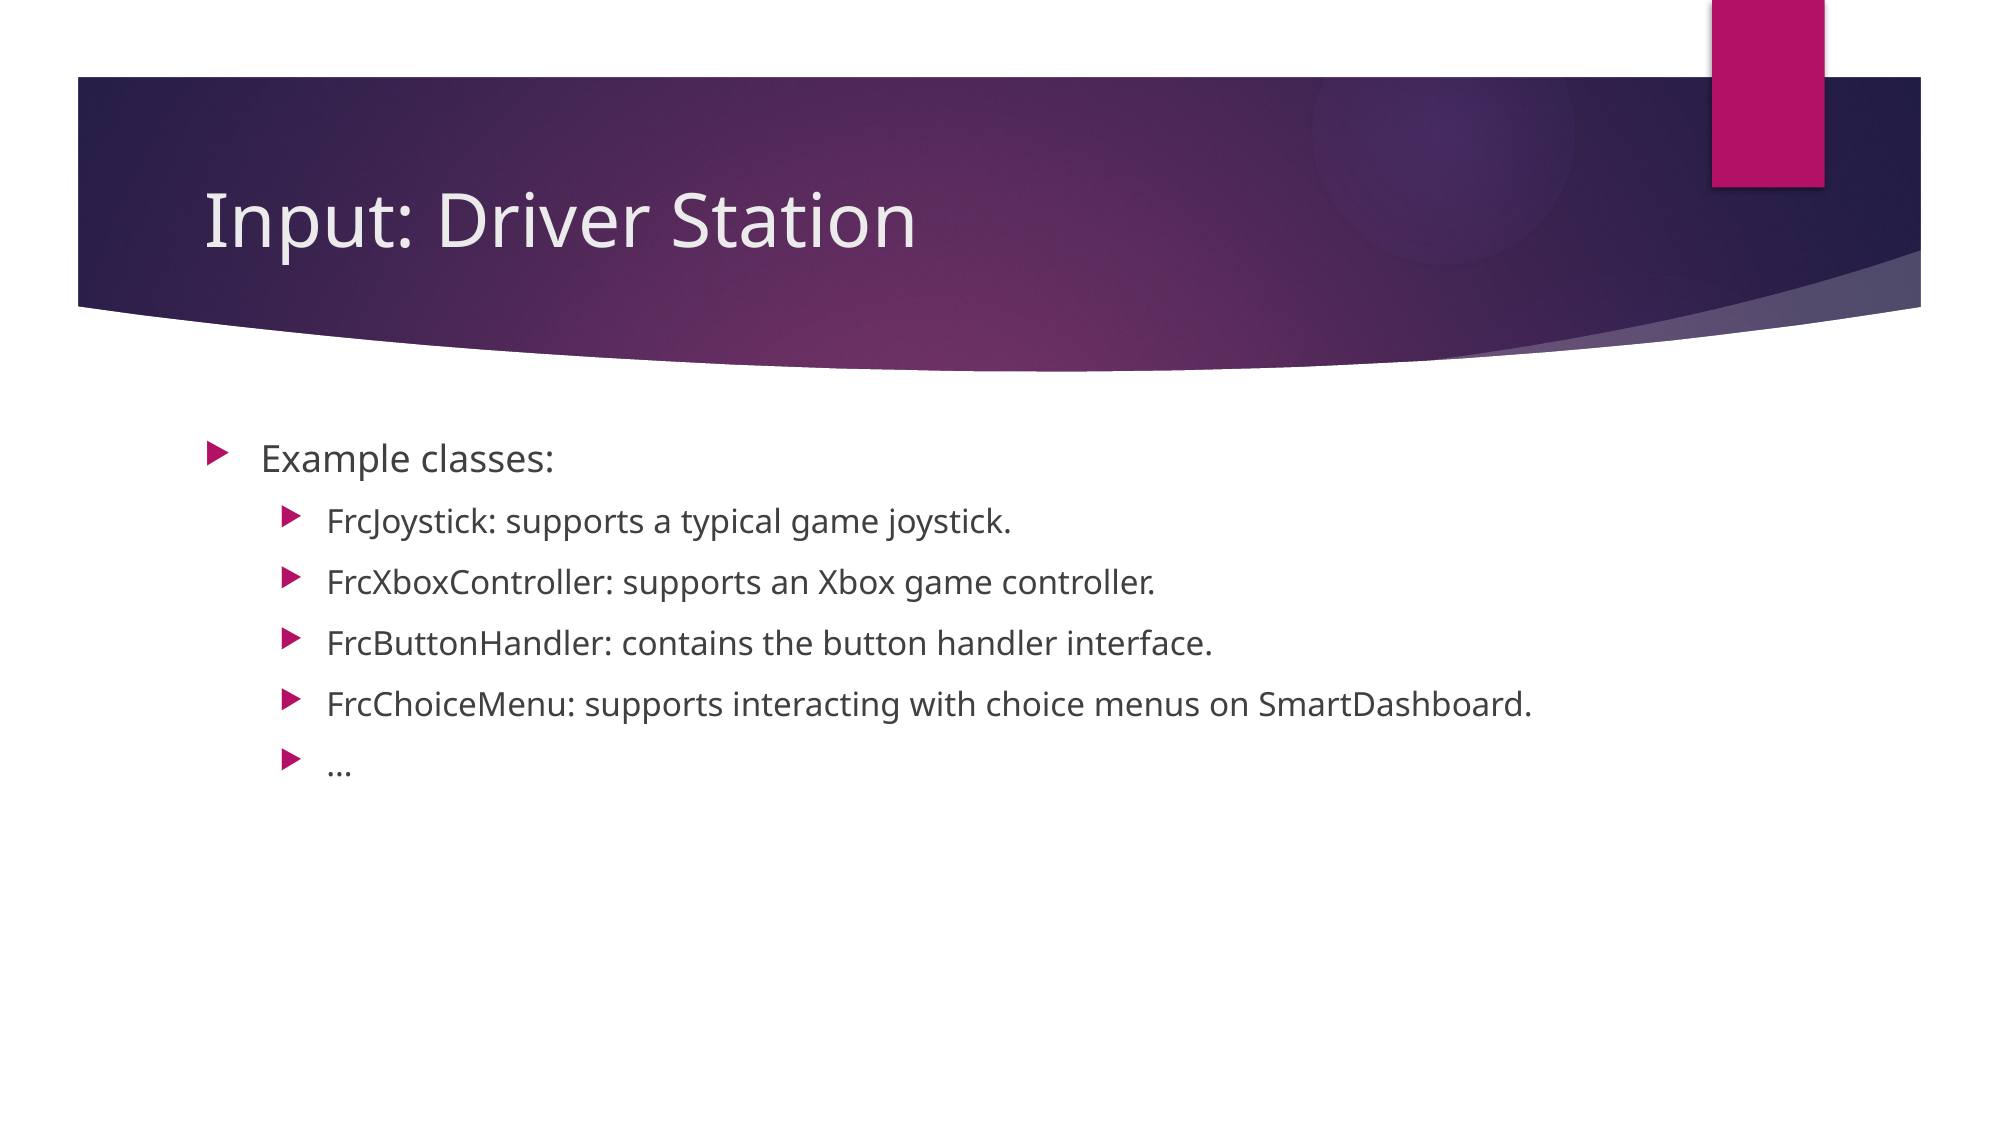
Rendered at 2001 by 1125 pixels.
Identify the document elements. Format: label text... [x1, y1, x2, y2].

title Input: Driver Station [189, 159, 1627, 276]
list Example classes: FrcJoystick: supports a typical game joystick. FrcXboxController: supports an Xbox game controller. FrcButtonHandler: contains the button handler interface. FrcChoiceMenu: supports interacting with choice menus on SmartDashboard. … [189, 427, 1638, 988]
